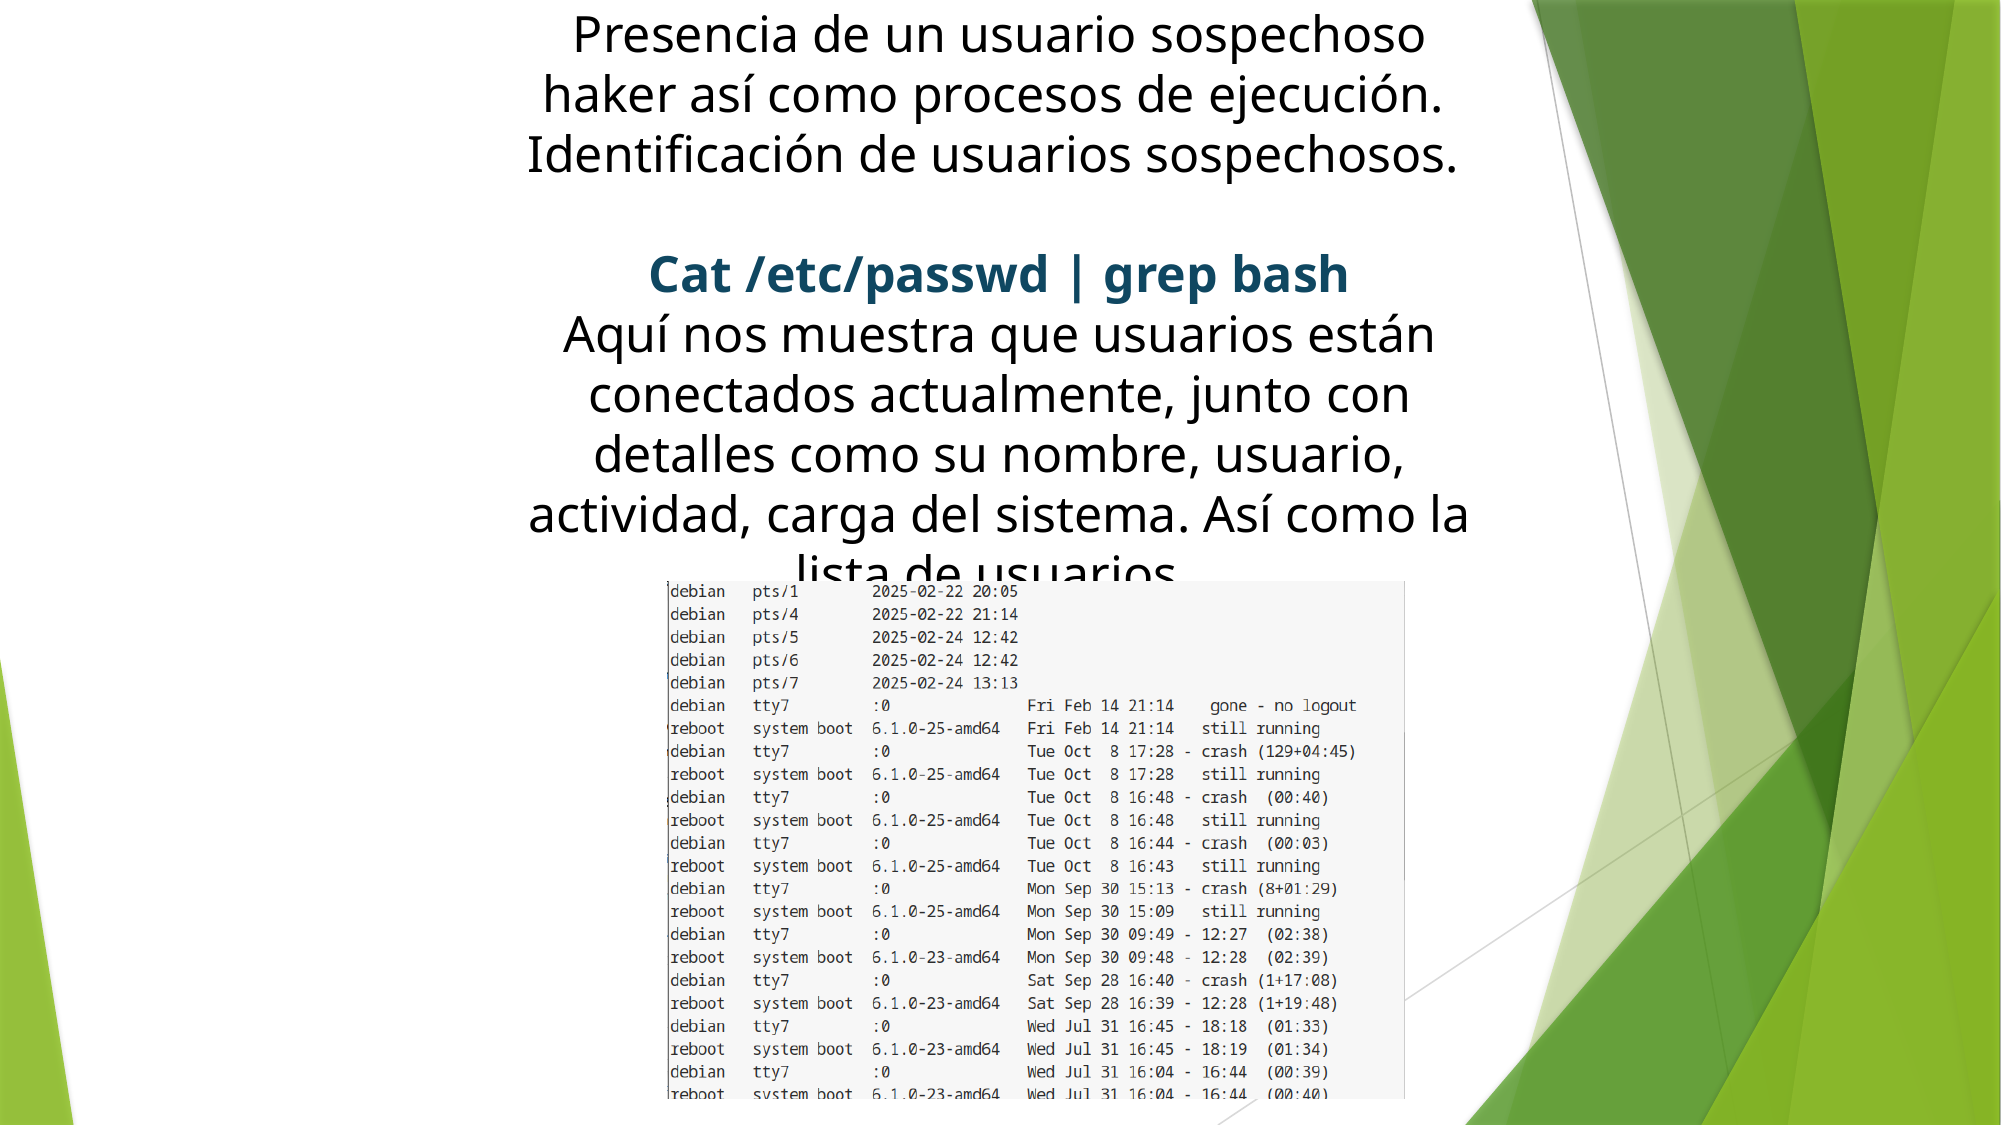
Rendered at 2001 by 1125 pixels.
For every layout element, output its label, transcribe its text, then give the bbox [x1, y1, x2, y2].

text_box Estado inicial del sistema Presencia de un usuario sospechoso haker así como procesos de ejecución. Identificación de usuarios sospechosos. Cat /etc/passwd | grep bash Aquí nos muestra que usuarios están conectados actualmente, junto con detalles como su nombre, usuario, actividad, carga del sistema. Así como la lista de usuarios. [494, 0, 1506, 691]
picture [666, 580, 1405, 1100]
